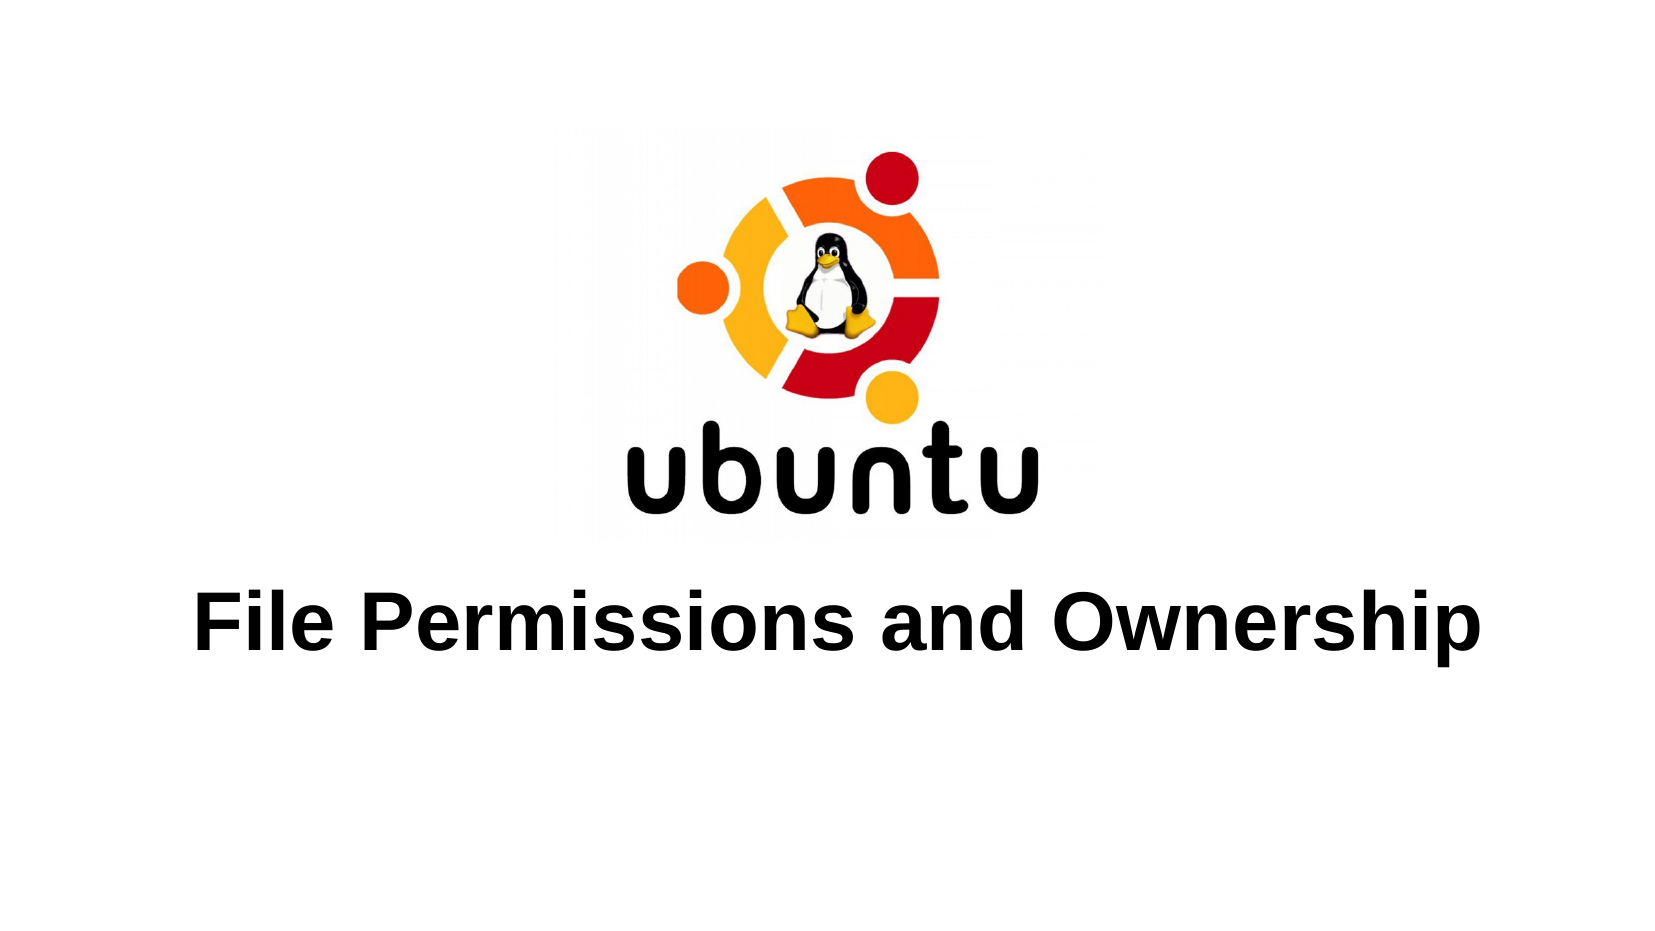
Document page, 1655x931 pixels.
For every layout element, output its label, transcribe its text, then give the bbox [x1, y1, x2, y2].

text_box File Permissions and Ownership [186, 565, 1602, 668]
picture [553, 128, 1104, 542]
